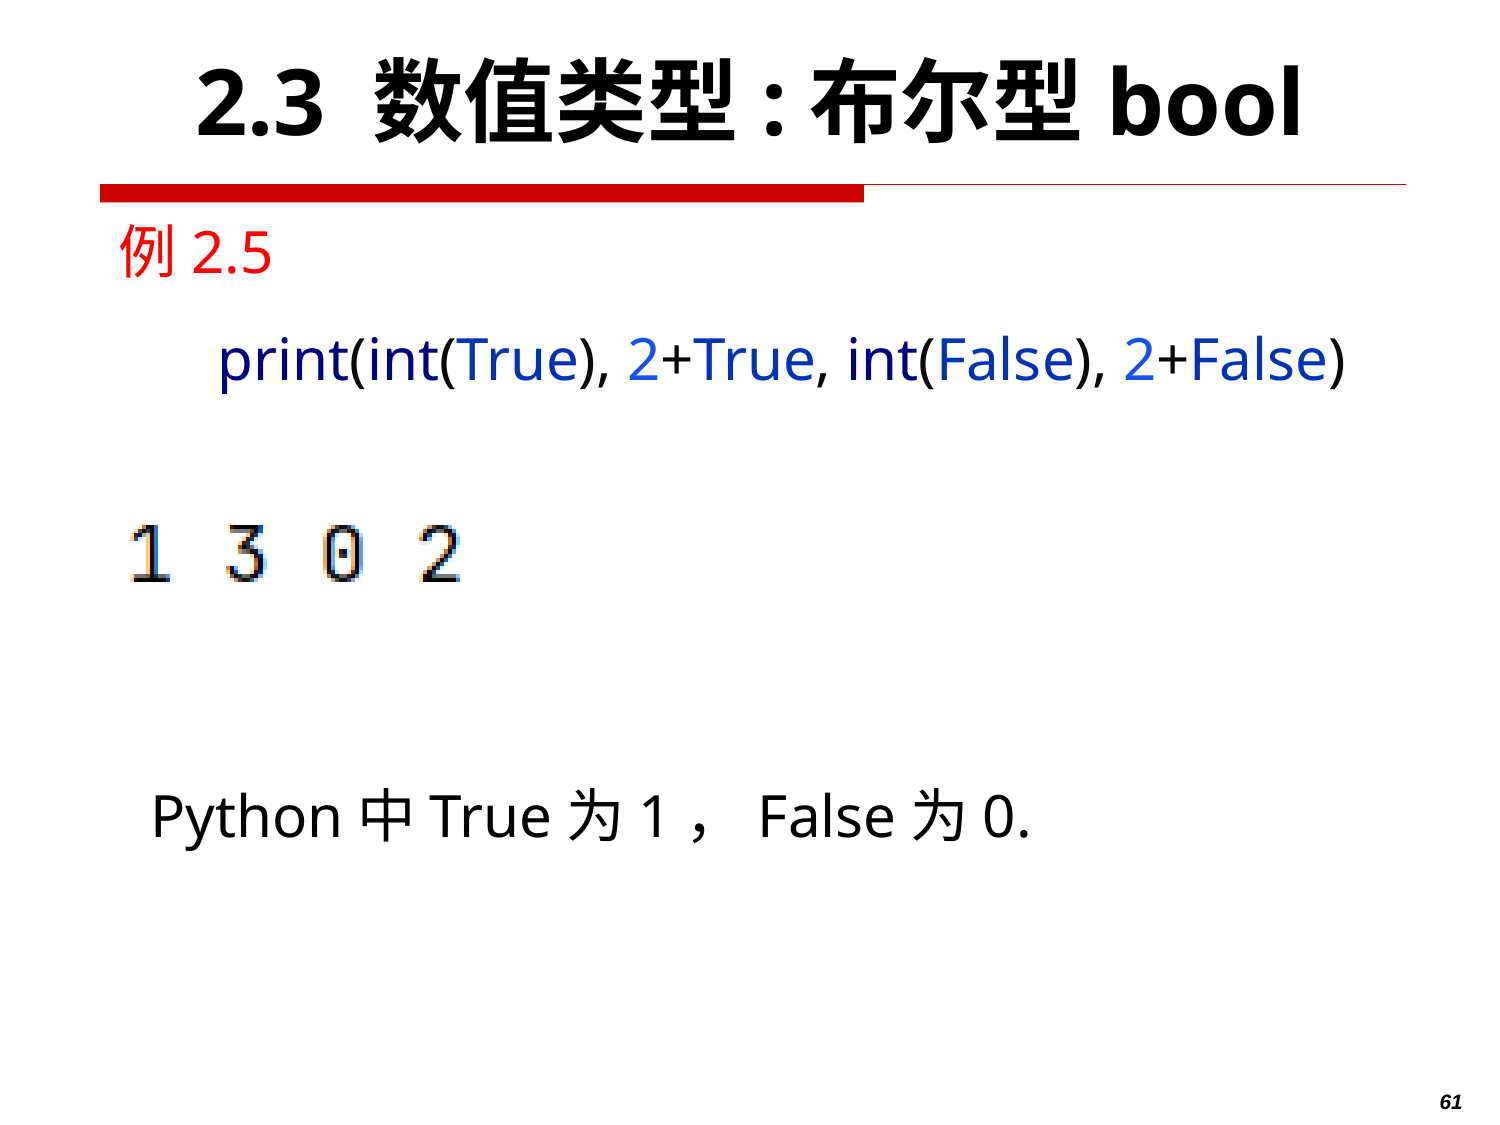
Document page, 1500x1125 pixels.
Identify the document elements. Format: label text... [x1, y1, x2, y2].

slide_number 61 [1337, 1053, 1463, 1114]
text_box Python中True为1，False为0. [135, 771, 1338, 856]
text_box print(int(True), 2+True, int(False), 2+False) [203, 314, 1362, 400]
text_box 例2.5 [104, 208, 380, 293]
title 2.3 数值类型:布尔型bool [94, 50, 1407, 161]
picture [93, 473, 597, 635]
